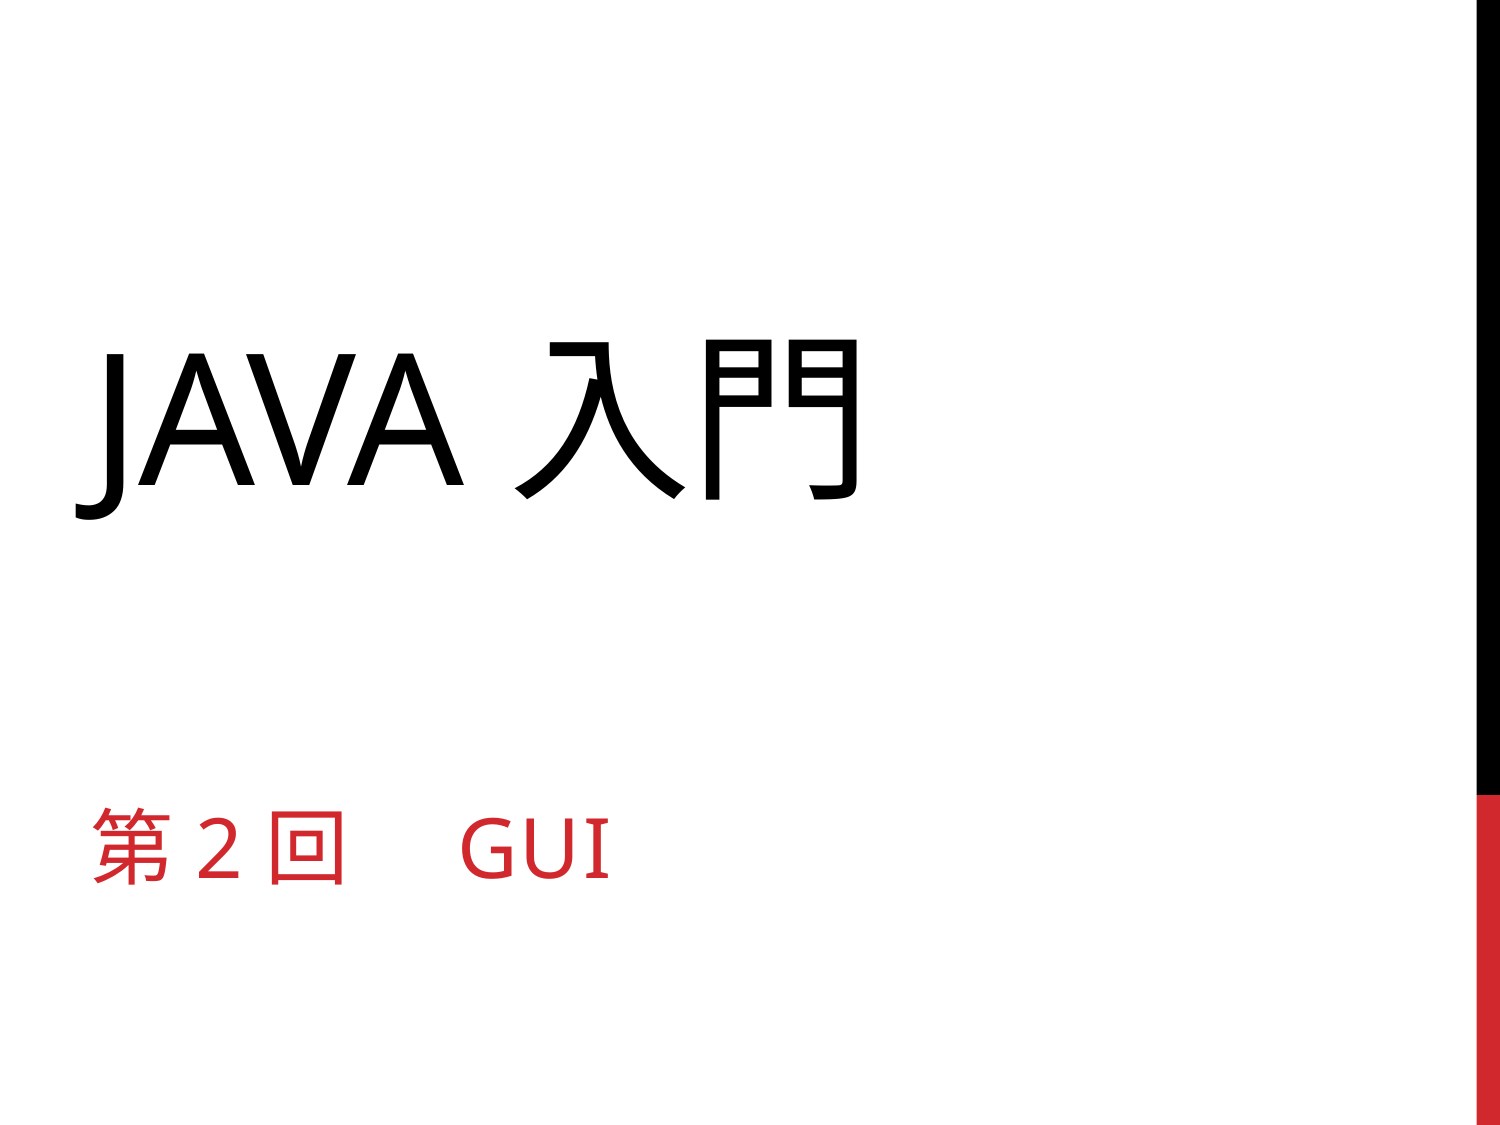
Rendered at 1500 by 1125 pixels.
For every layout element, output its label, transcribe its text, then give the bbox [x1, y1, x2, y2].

title JAVA入門 [75, 37, 1350, 788]
subtitle 第2回 GUI [75, 787, 1200, 938]
